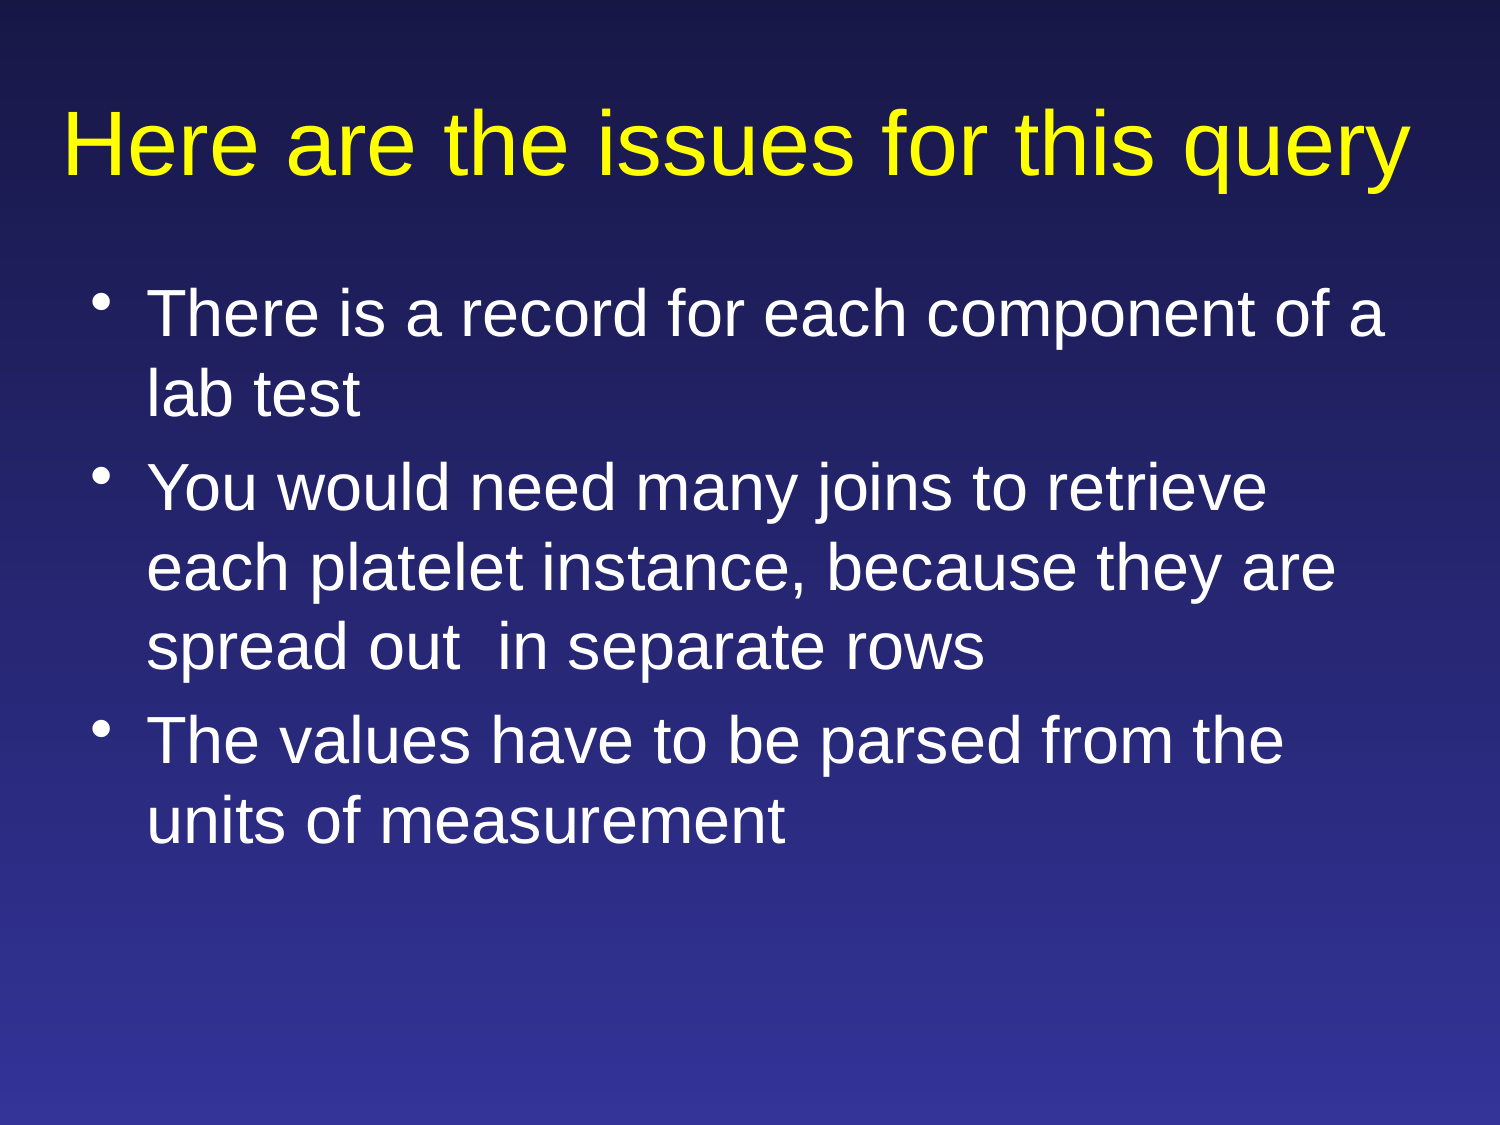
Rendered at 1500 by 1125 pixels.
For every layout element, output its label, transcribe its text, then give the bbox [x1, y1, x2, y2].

list There is a record for each component of a lab test You would need many joins to retrieve each platelet instance, because they are spread out in separate rows The values have to be parsed from the units of measurement [75, 262, 1425, 1005]
title Here are the issues for this query [0, 45, 1475, 233]
